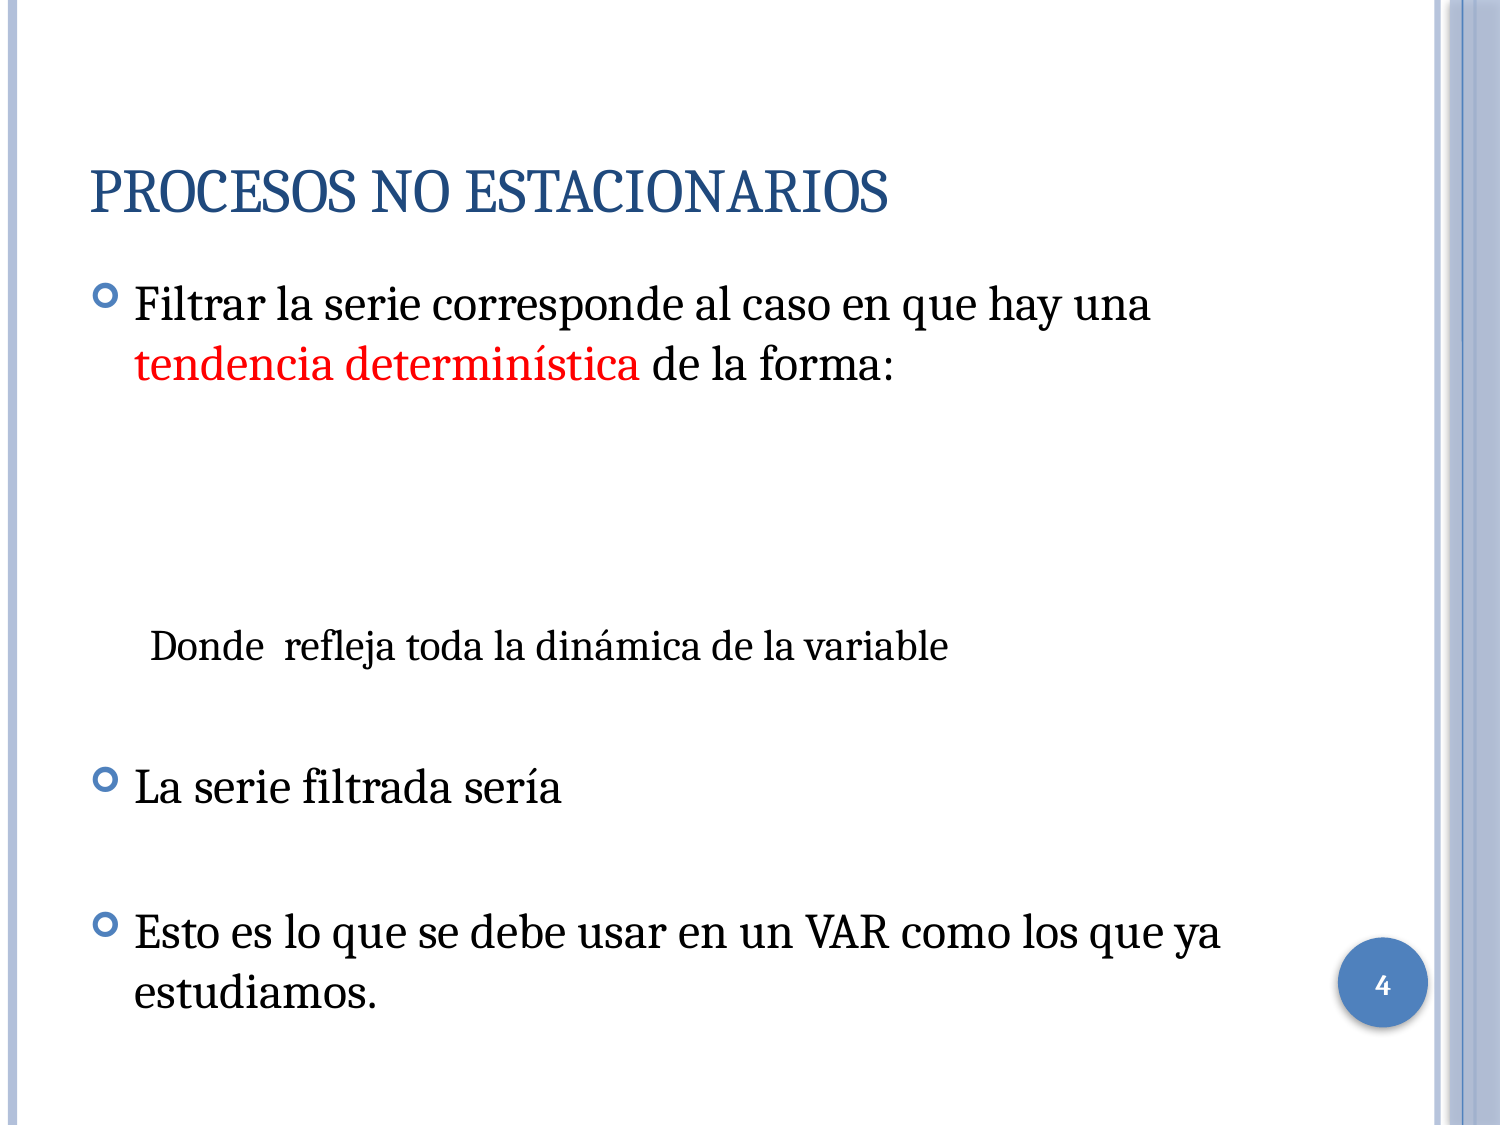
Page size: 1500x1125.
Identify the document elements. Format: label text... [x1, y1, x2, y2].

slide_number 4 [1333, 940, 1434, 1027]
title Procesos no Estacionarios [75, 45, 1300, 233]
